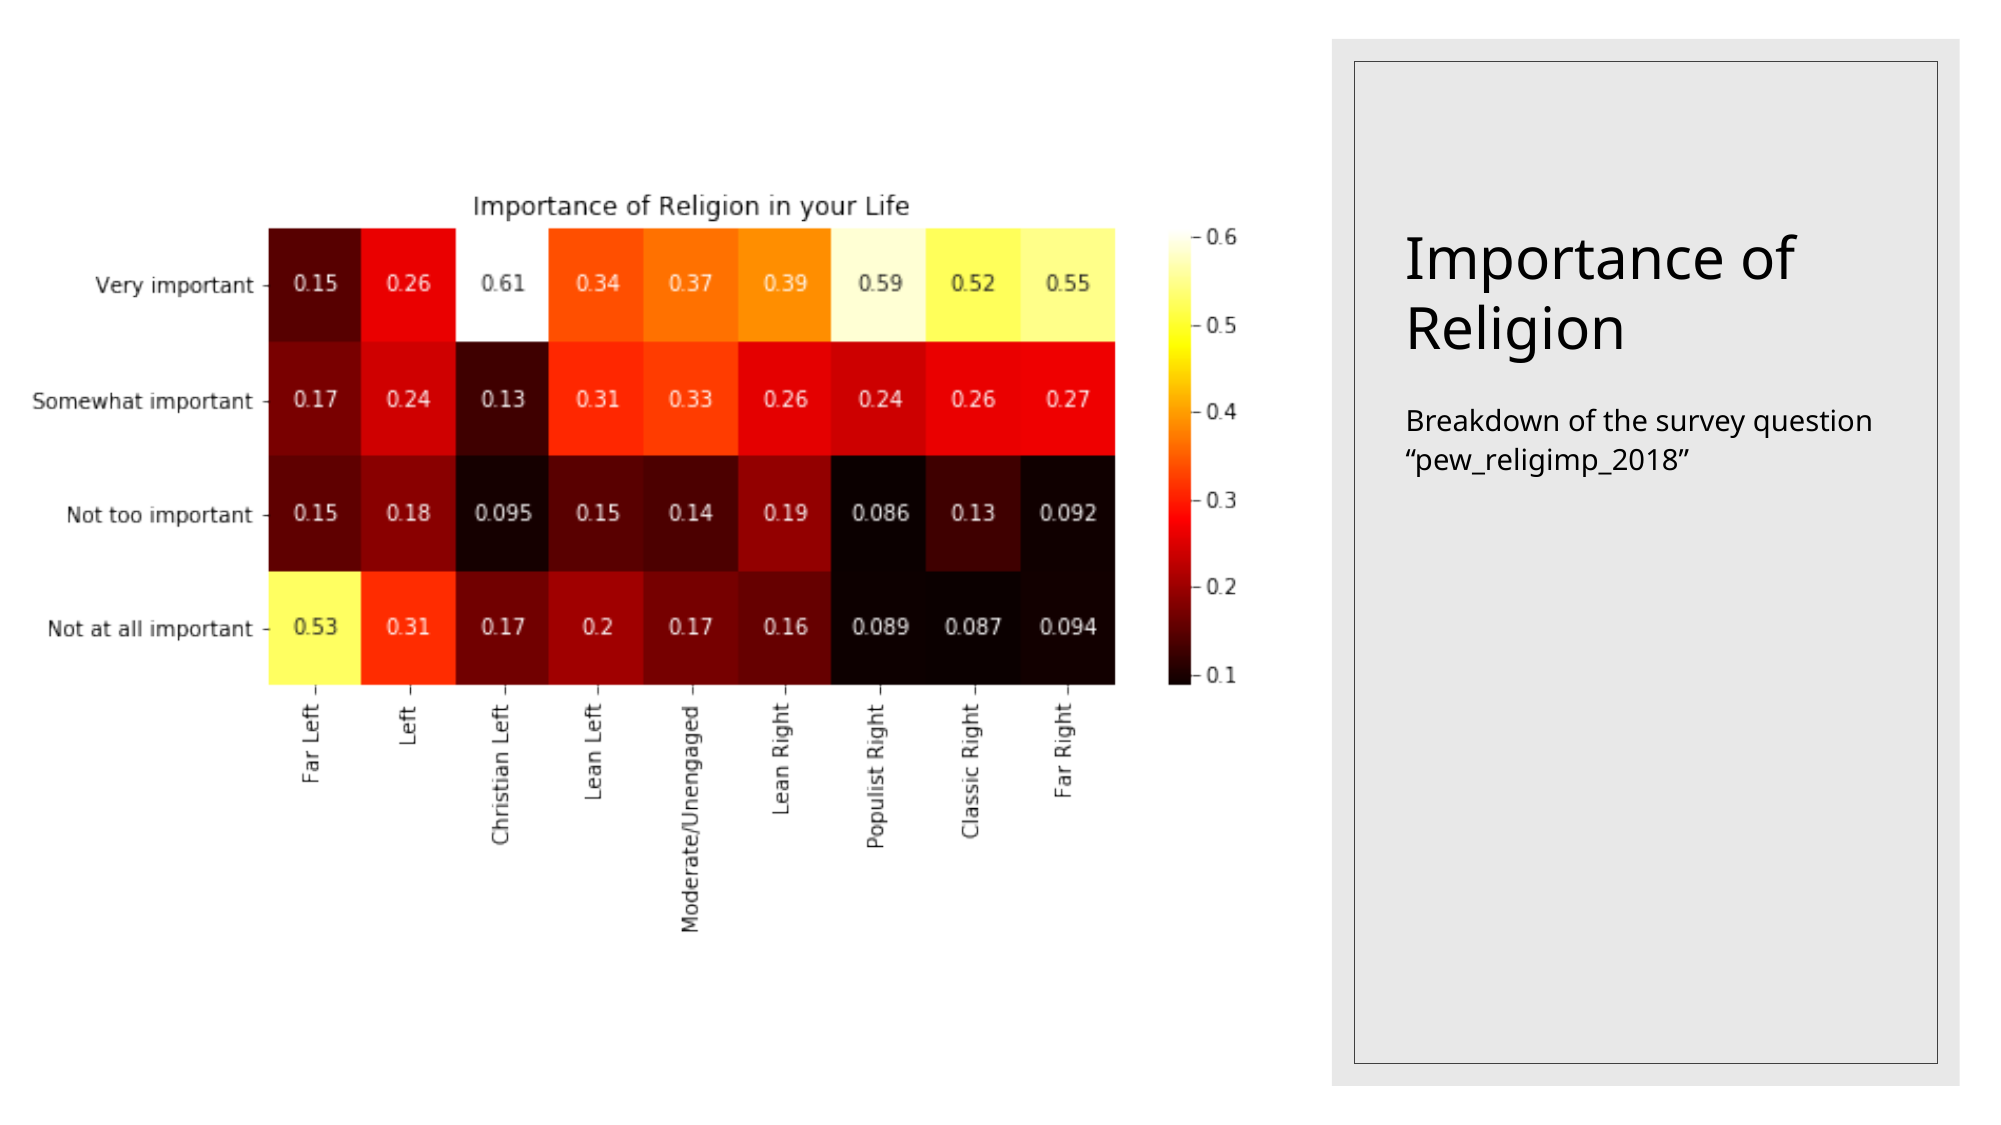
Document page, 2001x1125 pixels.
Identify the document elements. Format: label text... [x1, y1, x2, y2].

picture [18, 180, 1253, 945]
title Importance of Religion [1390, 98, 1907, 369]
list Breakdown of the survey question “pew_religimp_2018” [1390, 391, 1907, 968]
